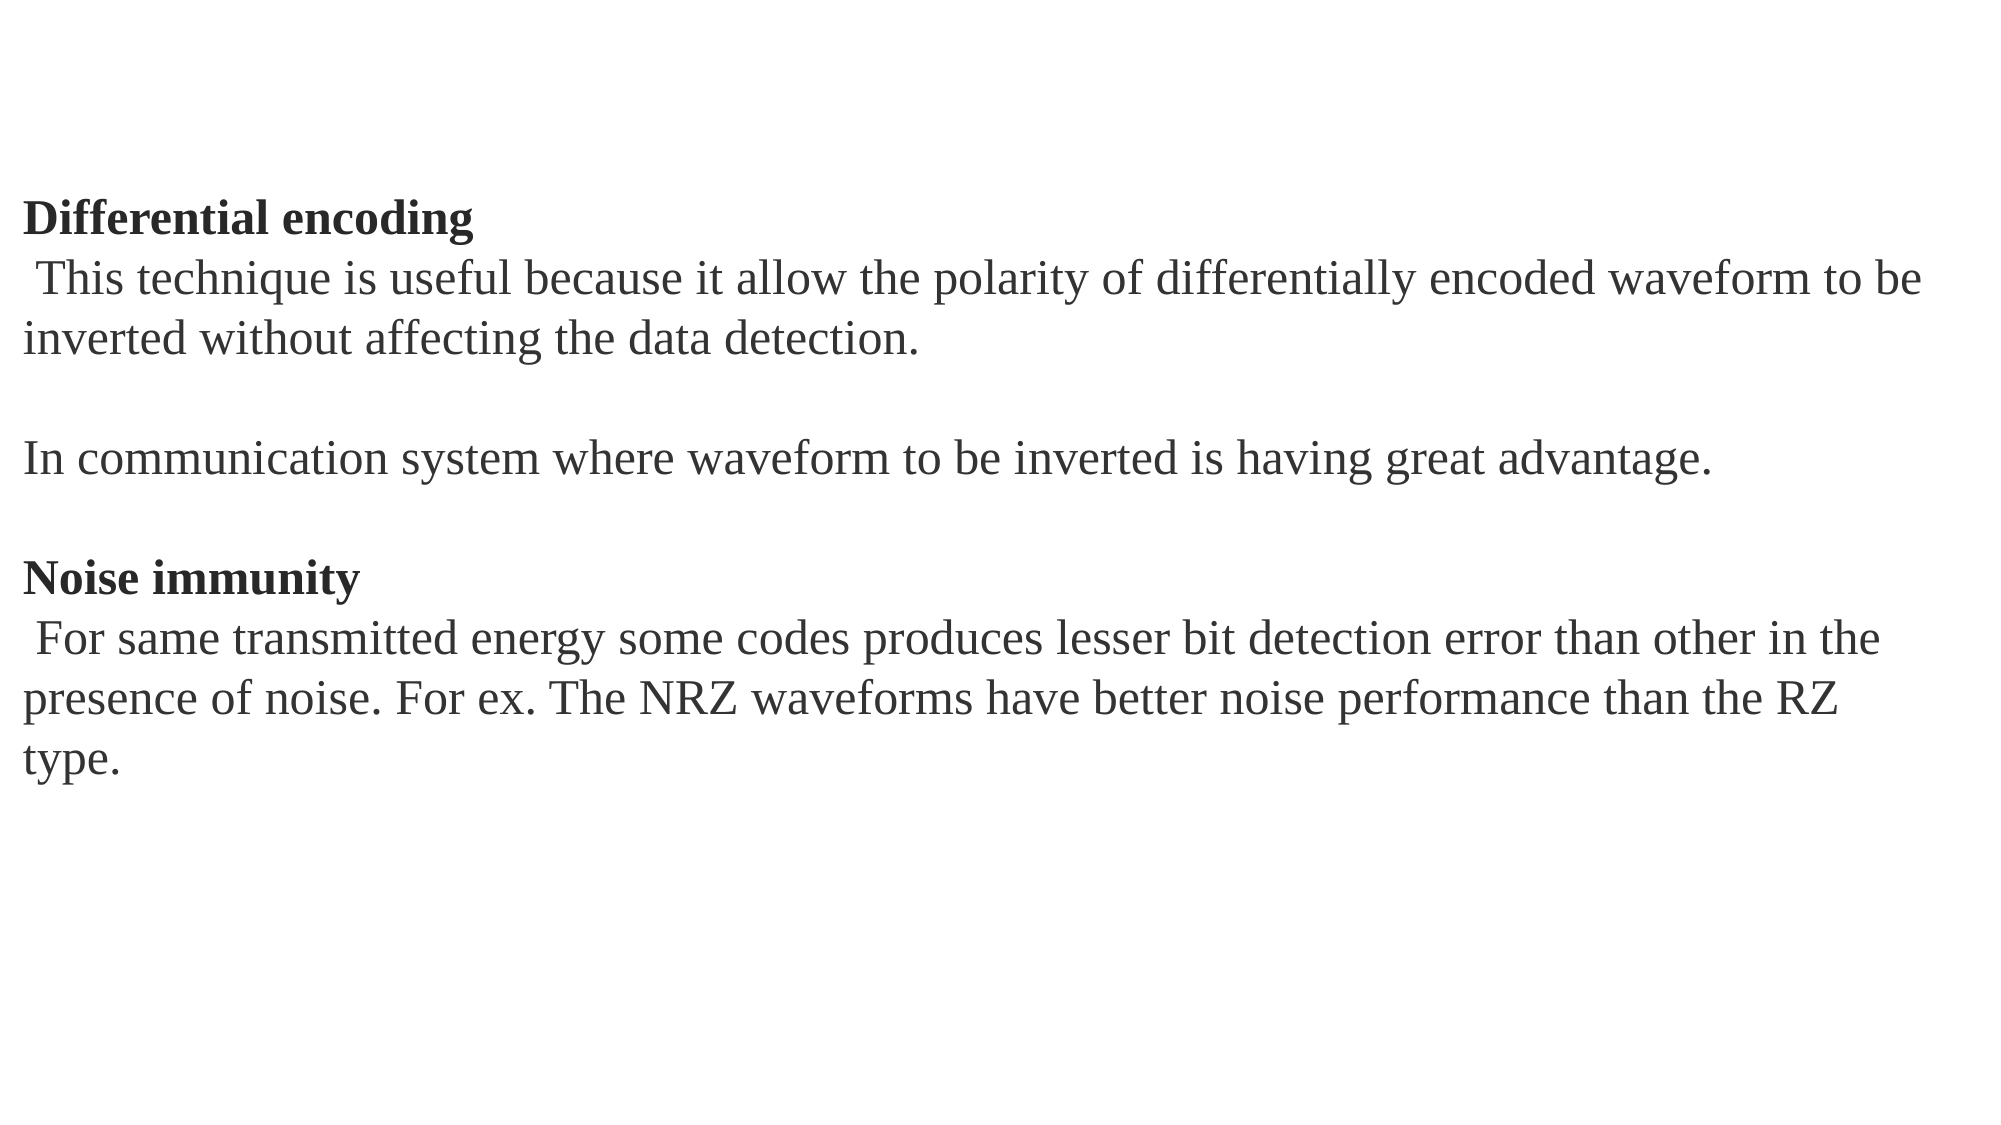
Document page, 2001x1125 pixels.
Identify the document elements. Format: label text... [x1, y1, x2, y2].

text_box Differential encoding This technique is useful because it allow the polarity of differentially encoded waveform to be inverted without affecting the data detection. In communication system where waveform to be inverted is having great advantage. Noise immunity For same transmitted energy some codes produces lesser bit detection error than other in the presence of noise. For ex. The NRZ waveforms have better noise performance than the RZ type. [22, 95, 1950, 785]
